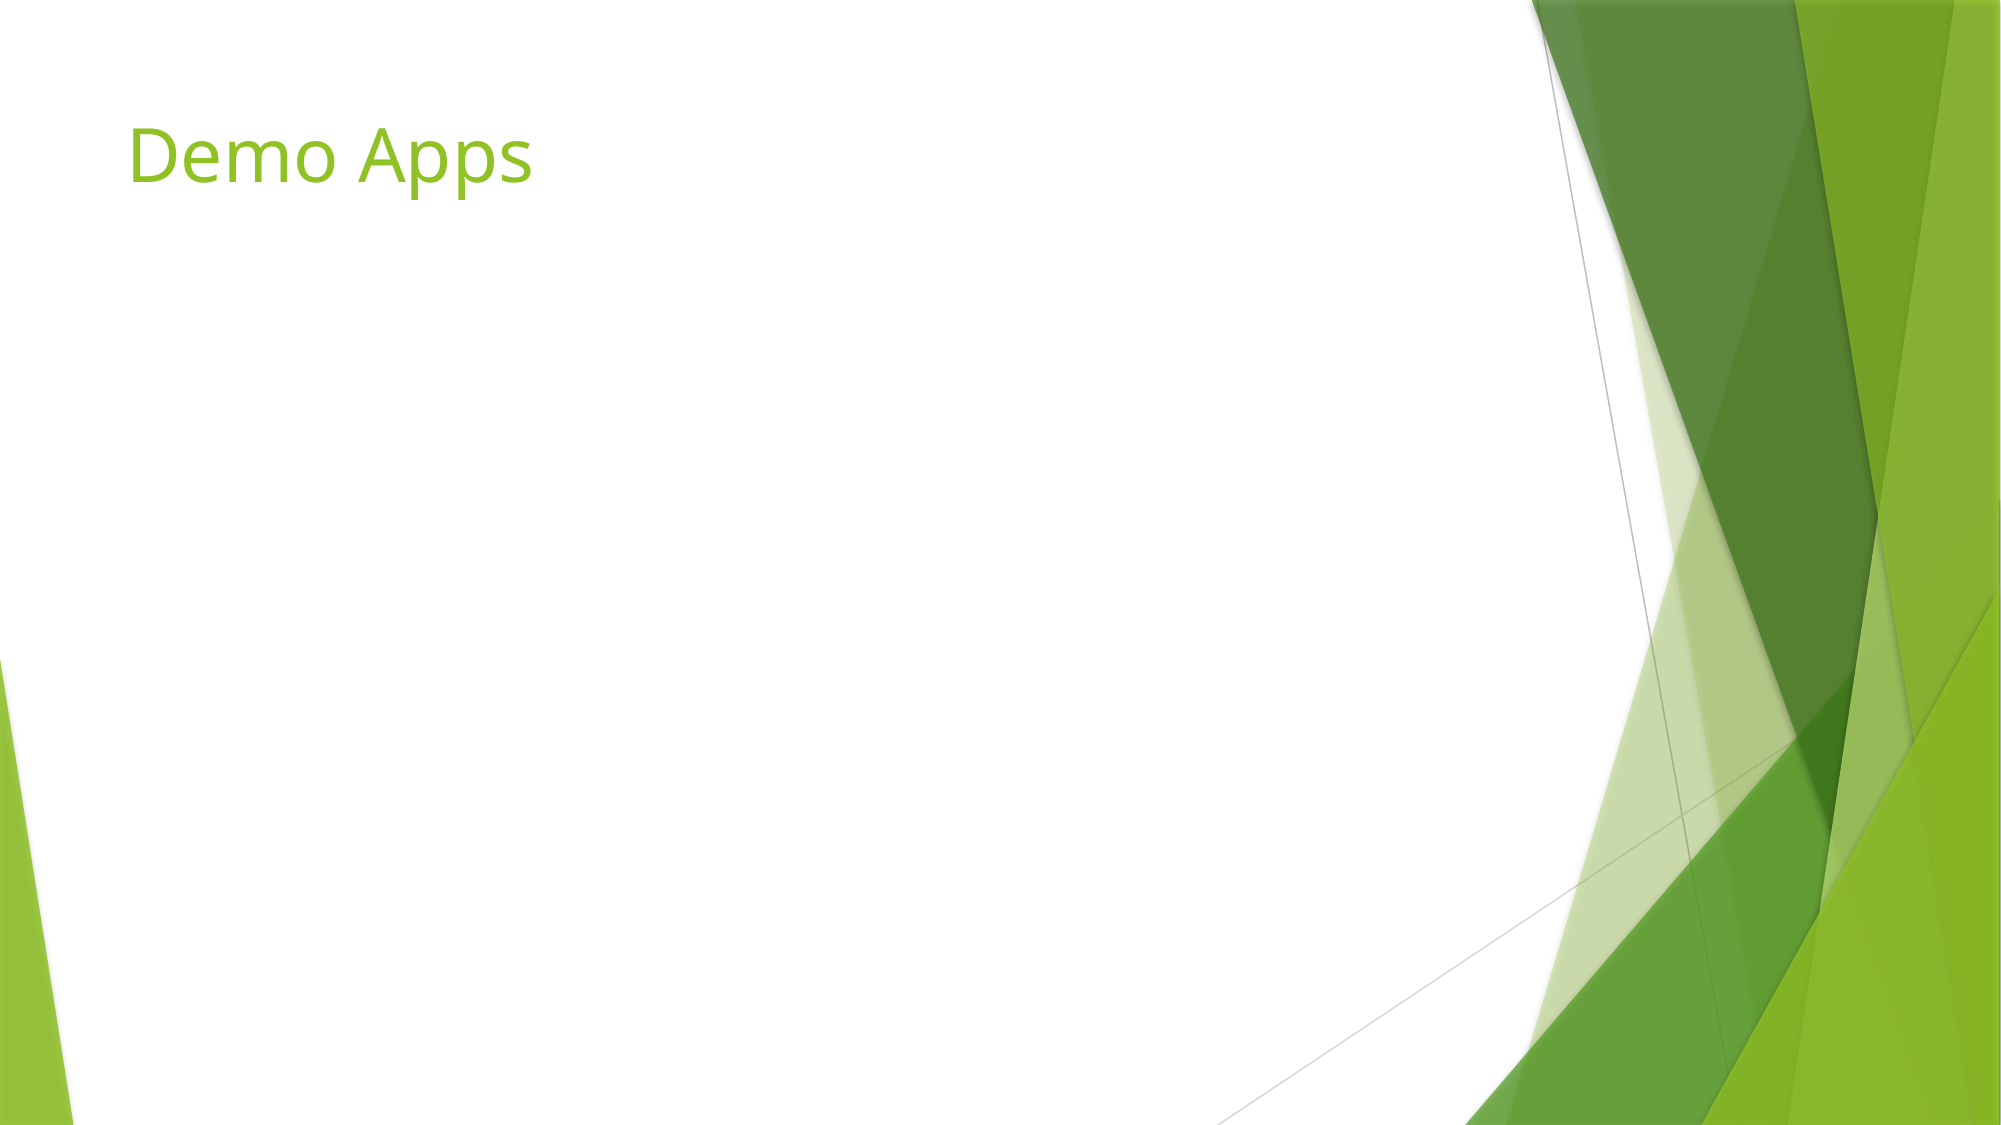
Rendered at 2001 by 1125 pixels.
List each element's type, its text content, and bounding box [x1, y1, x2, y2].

title Demo Apps [111, 99, 1522, 317]
